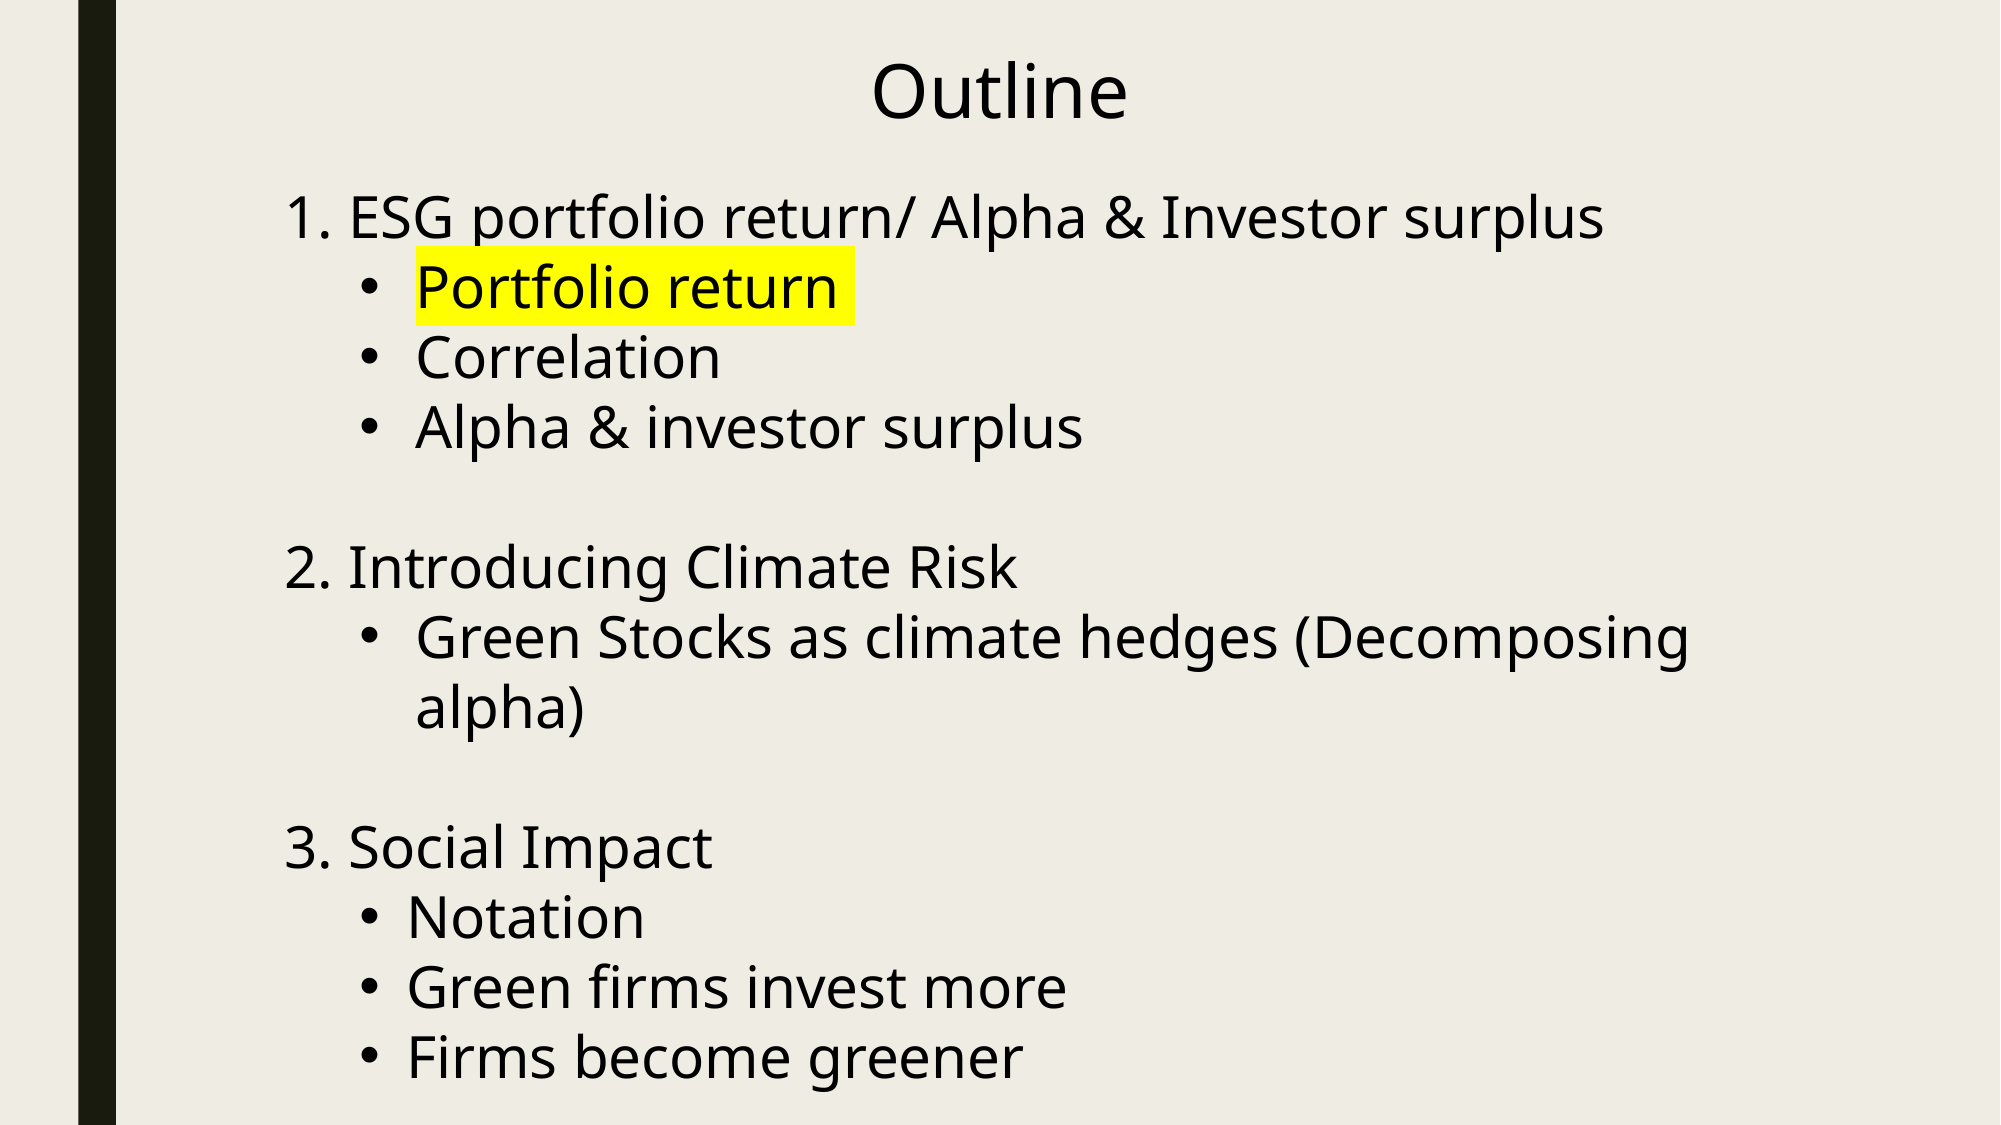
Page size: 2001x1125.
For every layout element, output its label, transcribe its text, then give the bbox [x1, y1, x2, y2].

text_box 1. ESG portfolio return/ Alpha & Investor surplus Portfolio return Correlation Alpha & investor surplus 2. Introducing Climate Risk Green Stocks as climate hedges (Decomposing alpha) 3. Social Impact Notation Green firms invest more Firms become greener [269, 172, 1822, 1125]
text_box Outline [243, 35, 1757, 141]
